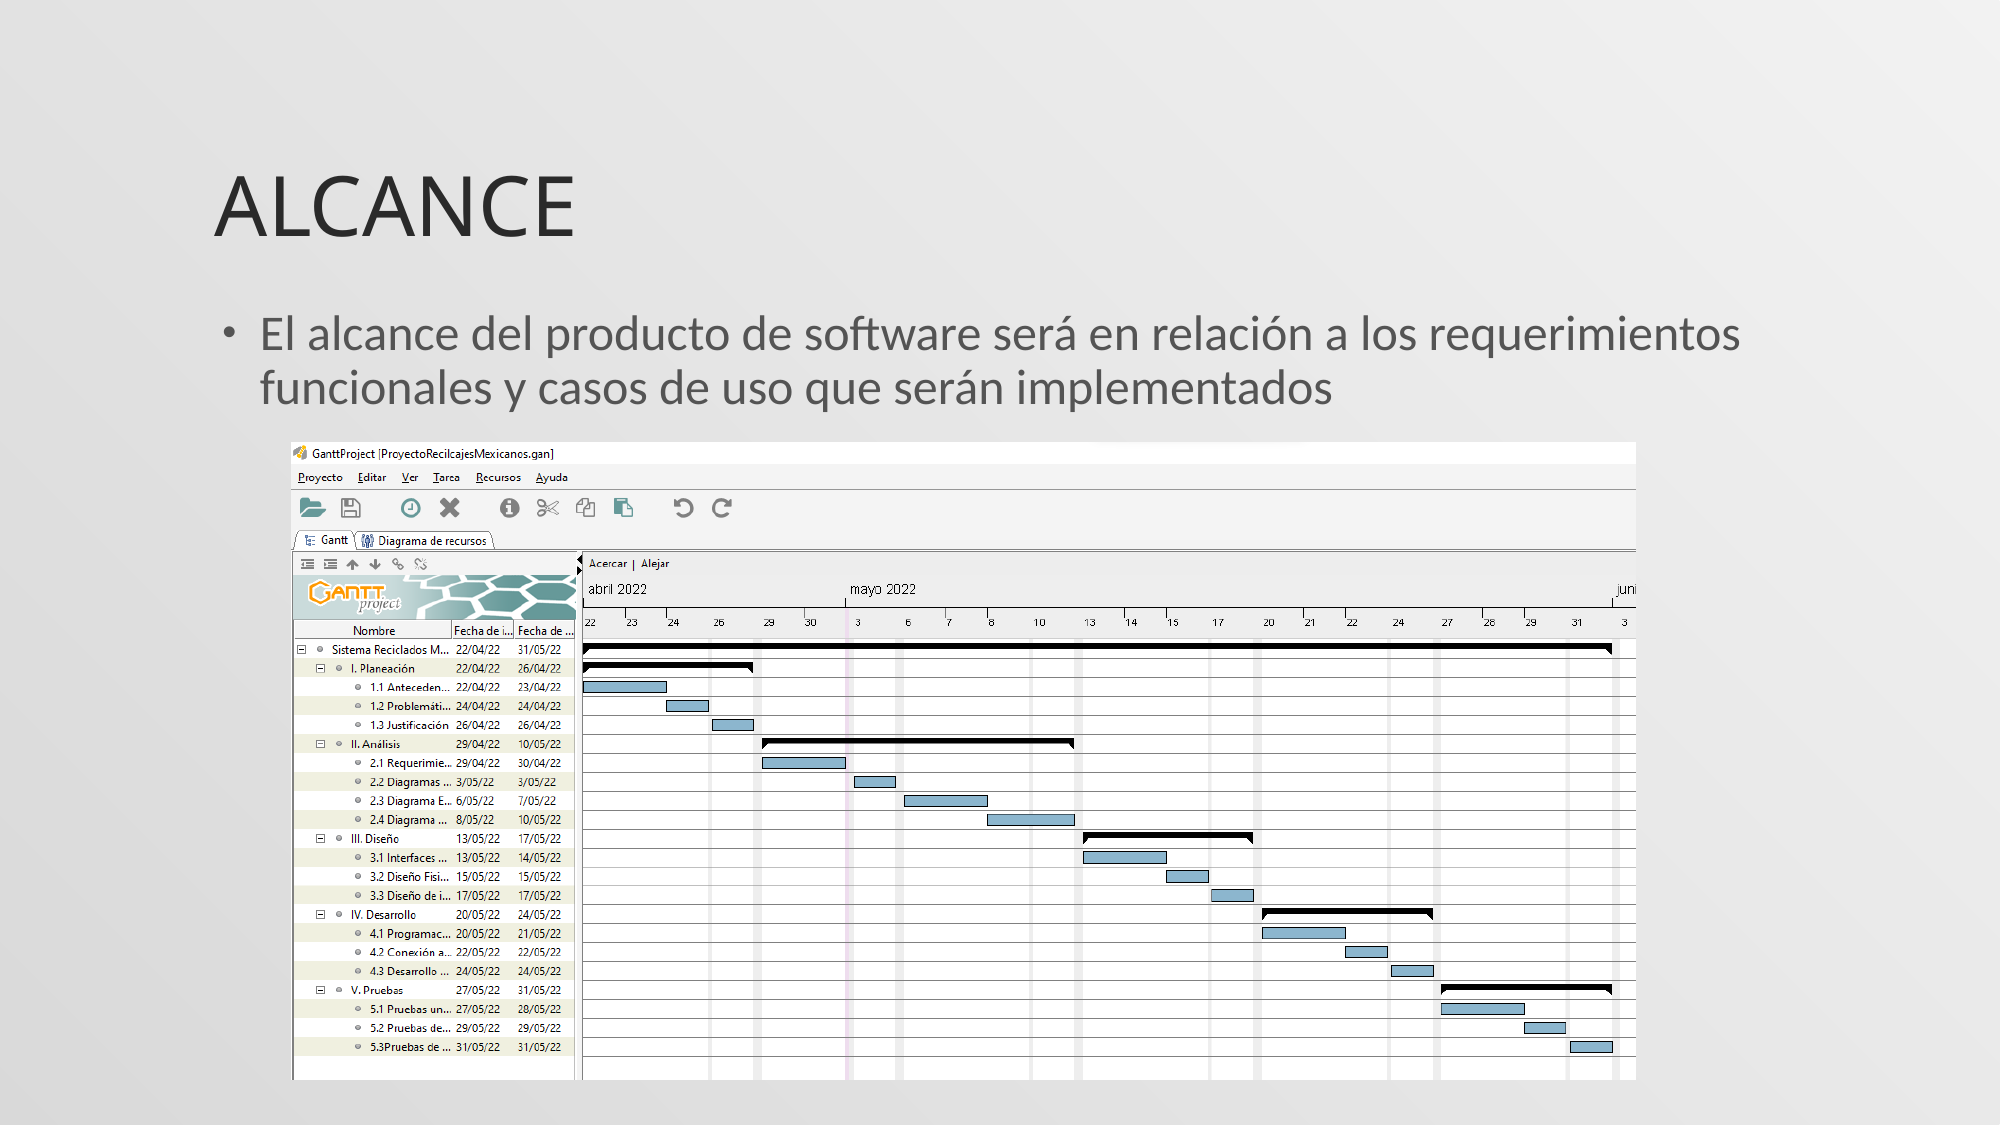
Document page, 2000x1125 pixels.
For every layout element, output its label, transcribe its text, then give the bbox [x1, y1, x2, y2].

picture [290, 442, 1636, 1080]
title Alcance [199, 45, 1800, 263]
list El alcance del producto de software será en relación a los requerimientos funcionales y casos de uso que serán implementados [199, 299, 1800, 1013]
